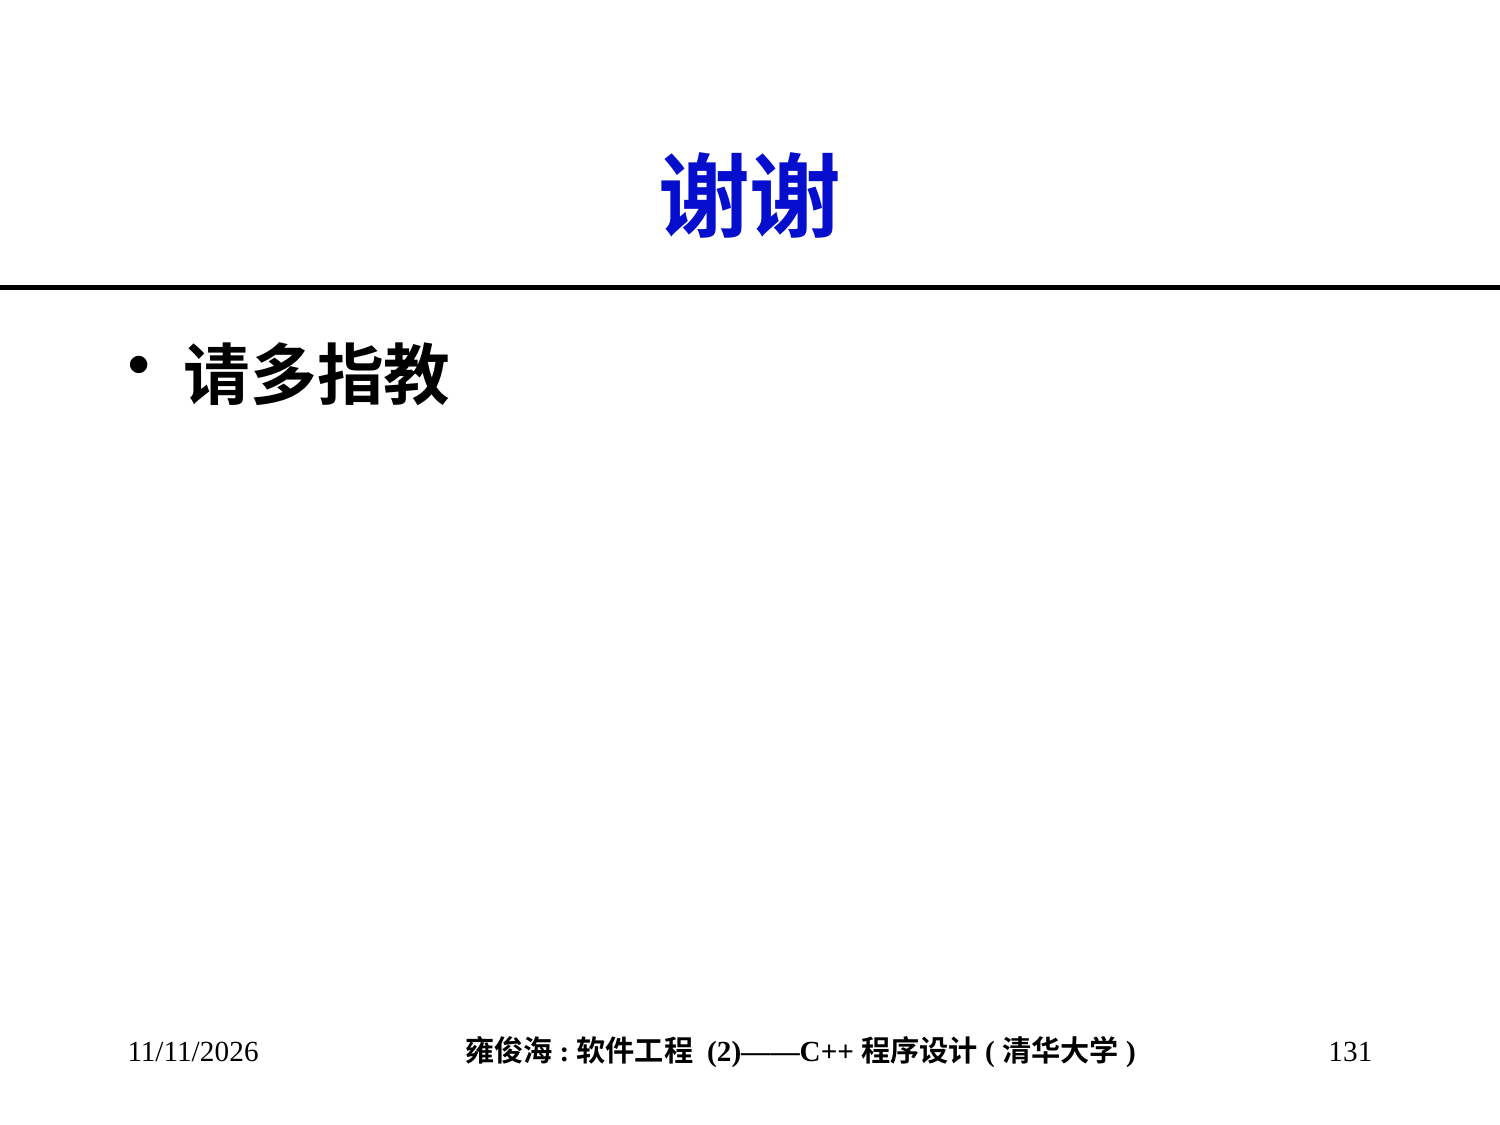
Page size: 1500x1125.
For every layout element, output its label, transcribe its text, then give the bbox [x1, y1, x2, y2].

list 请多指教 [112, 324, 1388, 1000]
title 谢谢 [112, 99, 1388, 287]
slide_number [112, 1025, 425, 1100]
slide_number 131 [1074, 1025, 1388, 1100]
